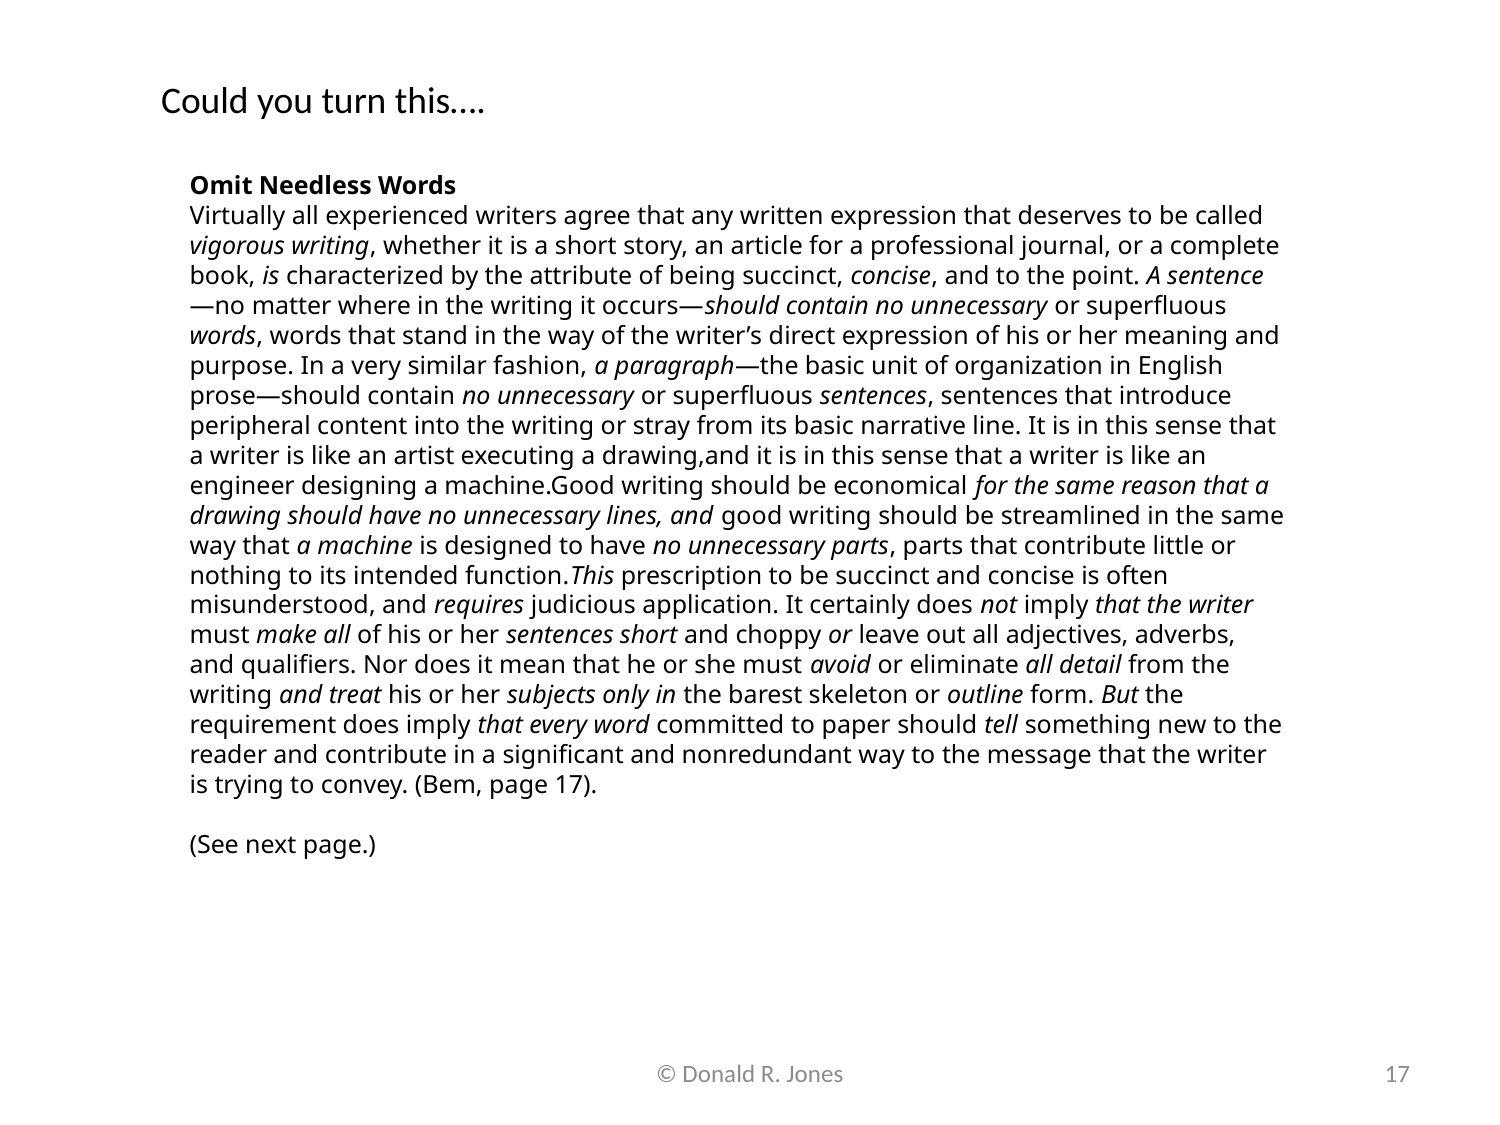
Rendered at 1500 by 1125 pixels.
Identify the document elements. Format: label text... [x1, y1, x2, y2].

text_box Could you turn this…. [146, 69, 747, 129]
slide_number 17 [1074, 1042, 1425, 1103]
text_box Omit Needless Words Virtually all experienced writers agree that any written expression that deserves to be called vigorous writing, whether it is a short story, an article for a professional journal, or a complete book, is characterized by the attribute of being succinct, concise, and to the point. A sentence—no matter where in the writing it occurs—should contain no unnecessary or superfluous words, words that stand in the way of the writer’s direct expression of his or her meaning and purpose. In a very similar fashion, a paragraph—the basic unit of organization in English prose—should contain no unnecessary or superfluous sentences, sentences that introduce peripheral content into the writing or stray from its basic narrative line. It is in this sense that a writer is like an artist executing a drawing,and it is in this sense that a writer is like an engineer designing a machine.Good writing should be economical for the same reason that a drawing should have no unnecessary lines, and good writing should be streamlined in the same way that a machine is designed to have no unnecessary parts, parts that contribute little or nothing to its intended function.This prescription to be succinct and concise is often misunderstood, and requires judicious application. It certainly does not imply that the writer must make all of his or her sentences short and choppy or leave out all adjectives, adverbs, and qualifiers. Nor does it mean that he or she must avoid or eliminate all detail from the writing and treat his or her subjects only in the barest skeleton or outline form. But the requirement does imply that every word committed to paper should tell something new to the reader and contribute in a significant and nonredundant way to the message that the writer is trying to convey. (Bem, page 17). (See next page.) [174, 162, 1300, 866]
footer © Donald R. Jones [512, 1042, 988, 1103]
